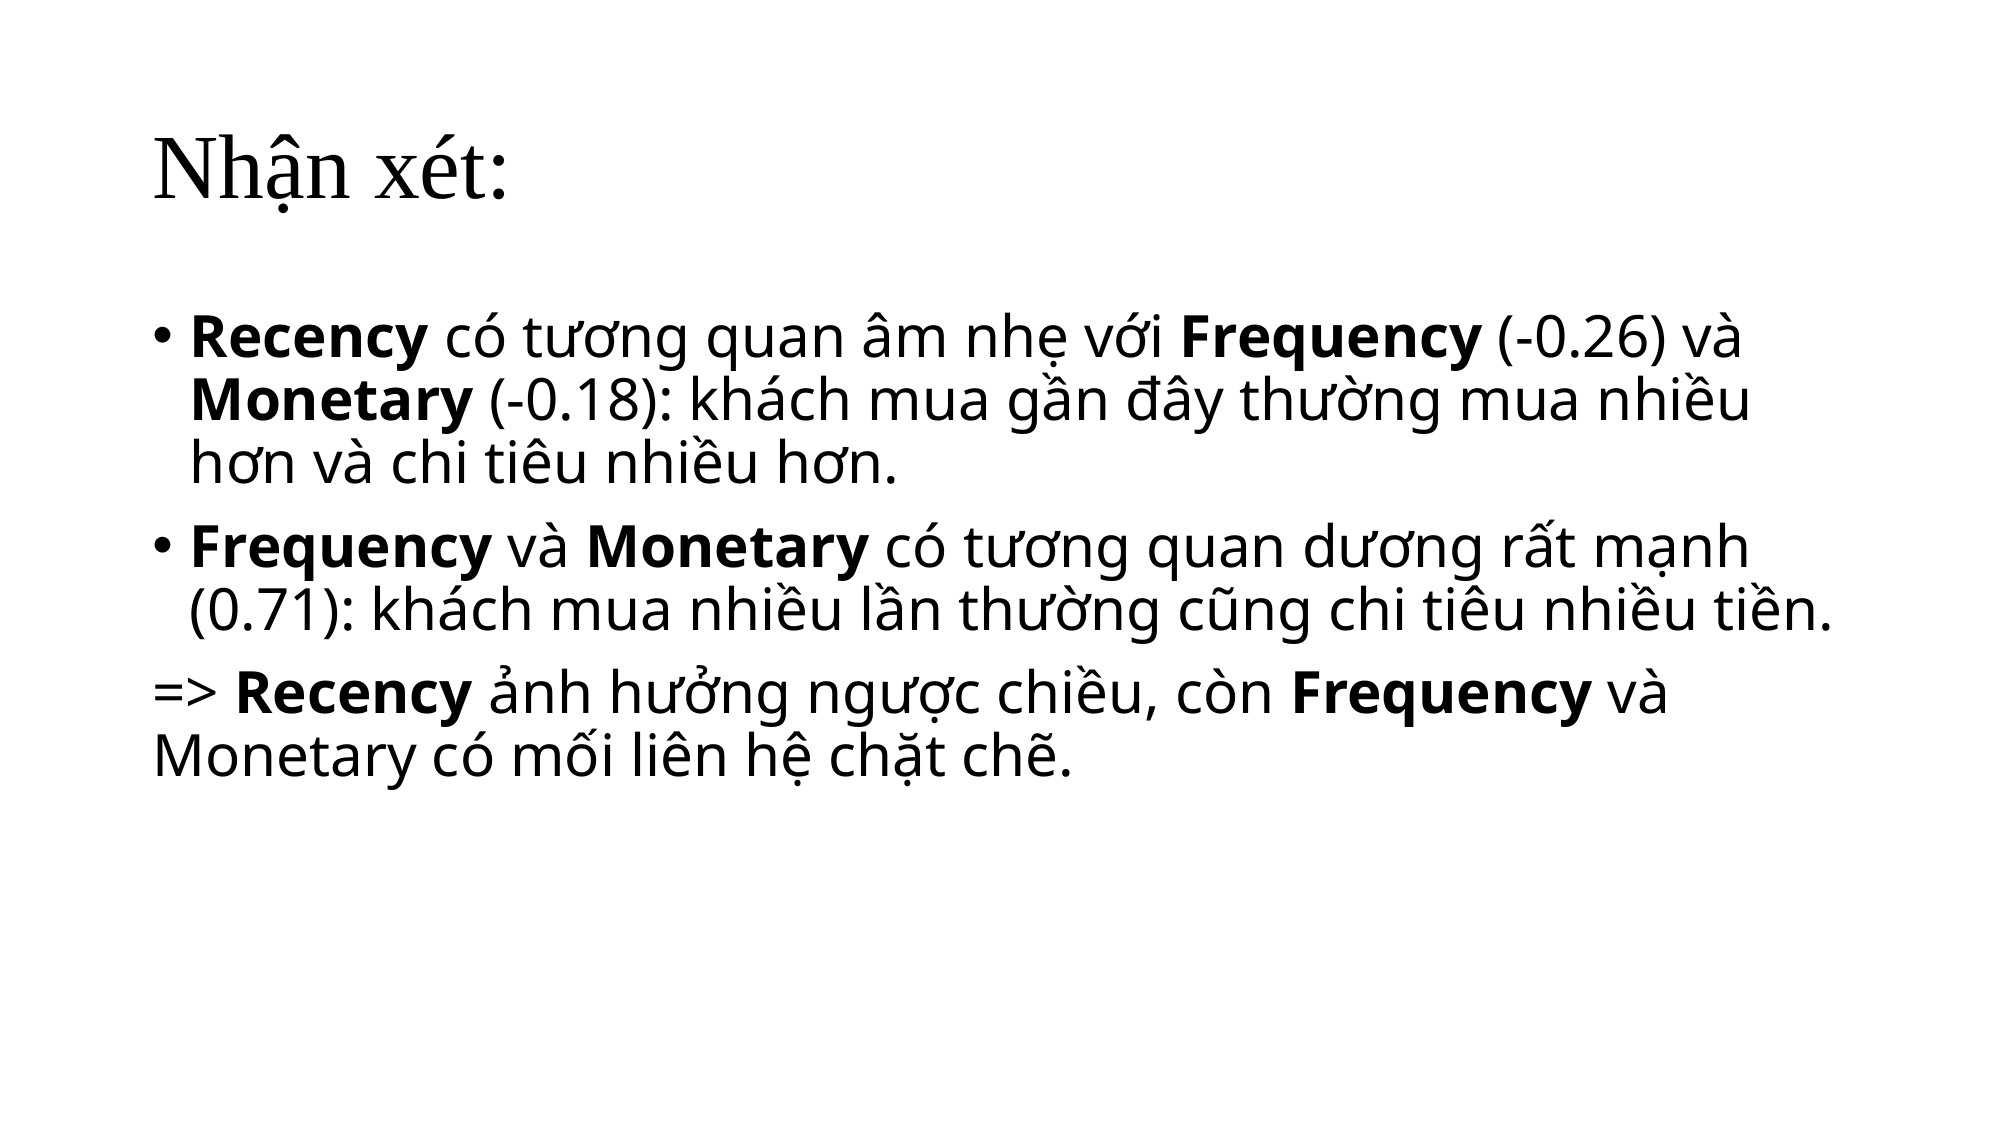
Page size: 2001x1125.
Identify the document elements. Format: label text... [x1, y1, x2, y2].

title Nhận xét: [137, 59, 1863, 278]
list Recency có tương quan âm nhẹ với Frequency (-0.26) và Monetary (-0.18): khách mua gần đây thường mua nhiều hơn và chi tiêu nhiều hơn. Frequency và Monetary có tương quan dương rất mạnh (0.71): khách mua nhiều lần thường cũng chi tiêu nhiều tiền. => Recency ảnh hưởng ngược chiều, còn Frequency và Monetary có mối liên hệ chặt chẽ. [137, 299, 1863, 1014]
